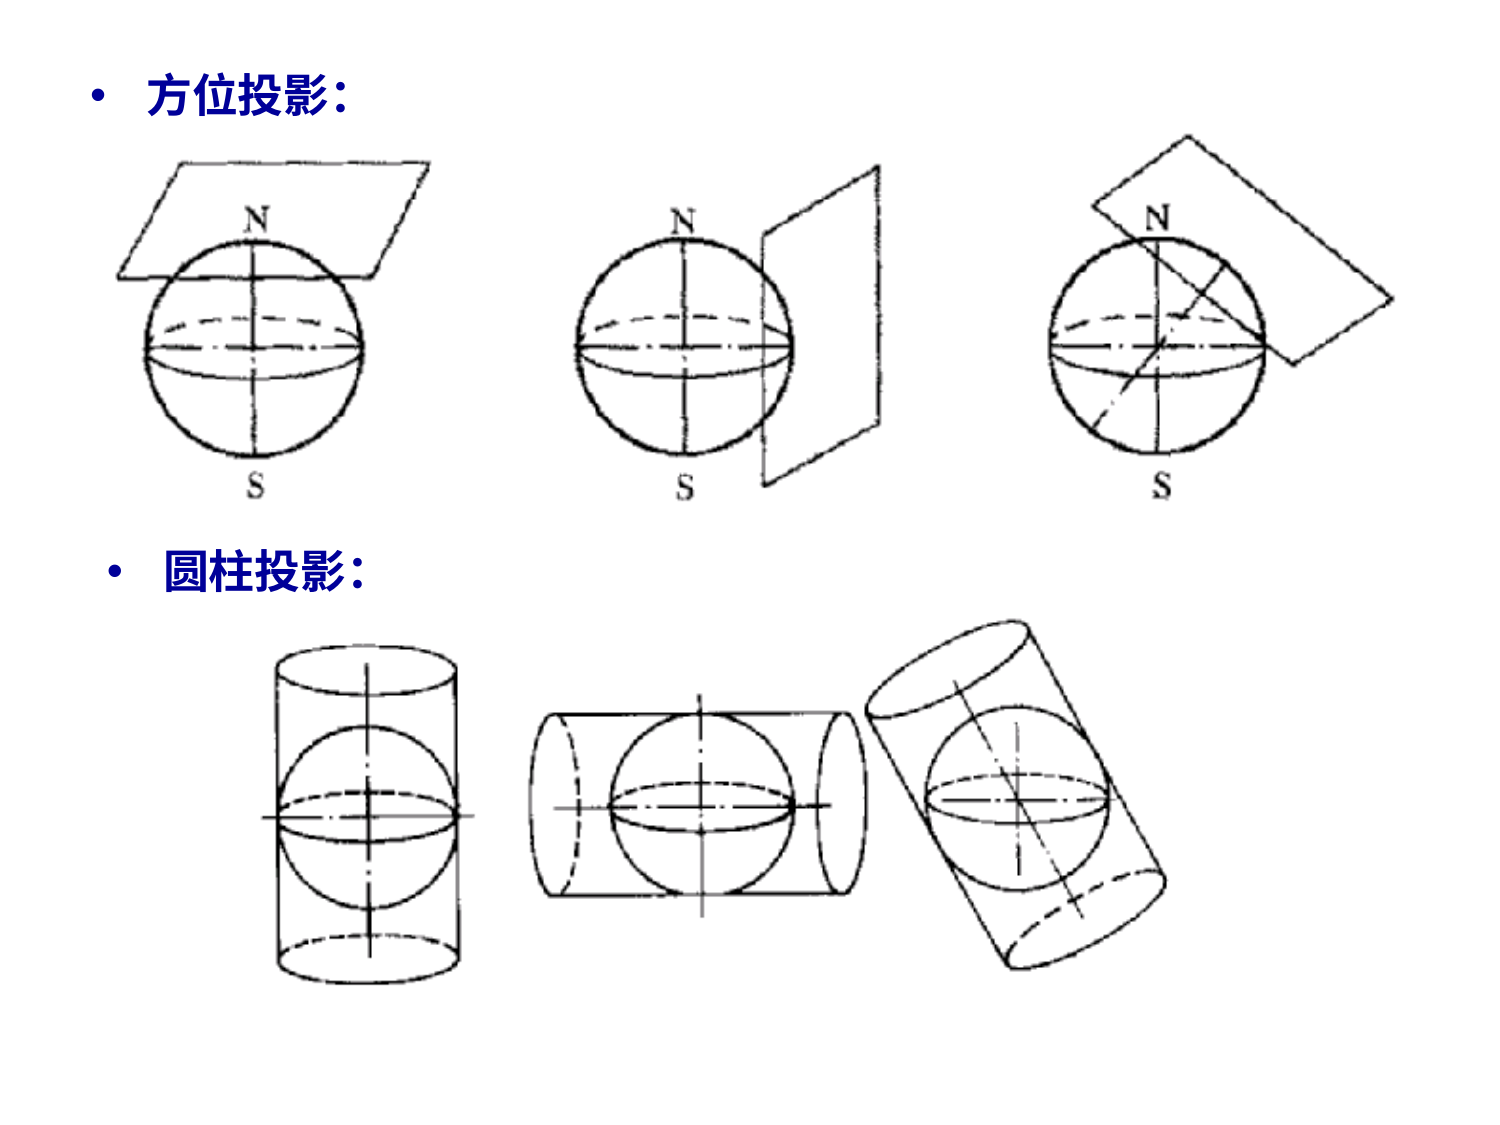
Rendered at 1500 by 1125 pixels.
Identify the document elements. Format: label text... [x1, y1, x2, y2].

list 方位投影： [75, 42, 1425, 161]
picture [87, 125, 1412, 520]
text_box 圆柱投影： [91, 519, 1442, 638]
picture [241, 602, 1211, 1012]
